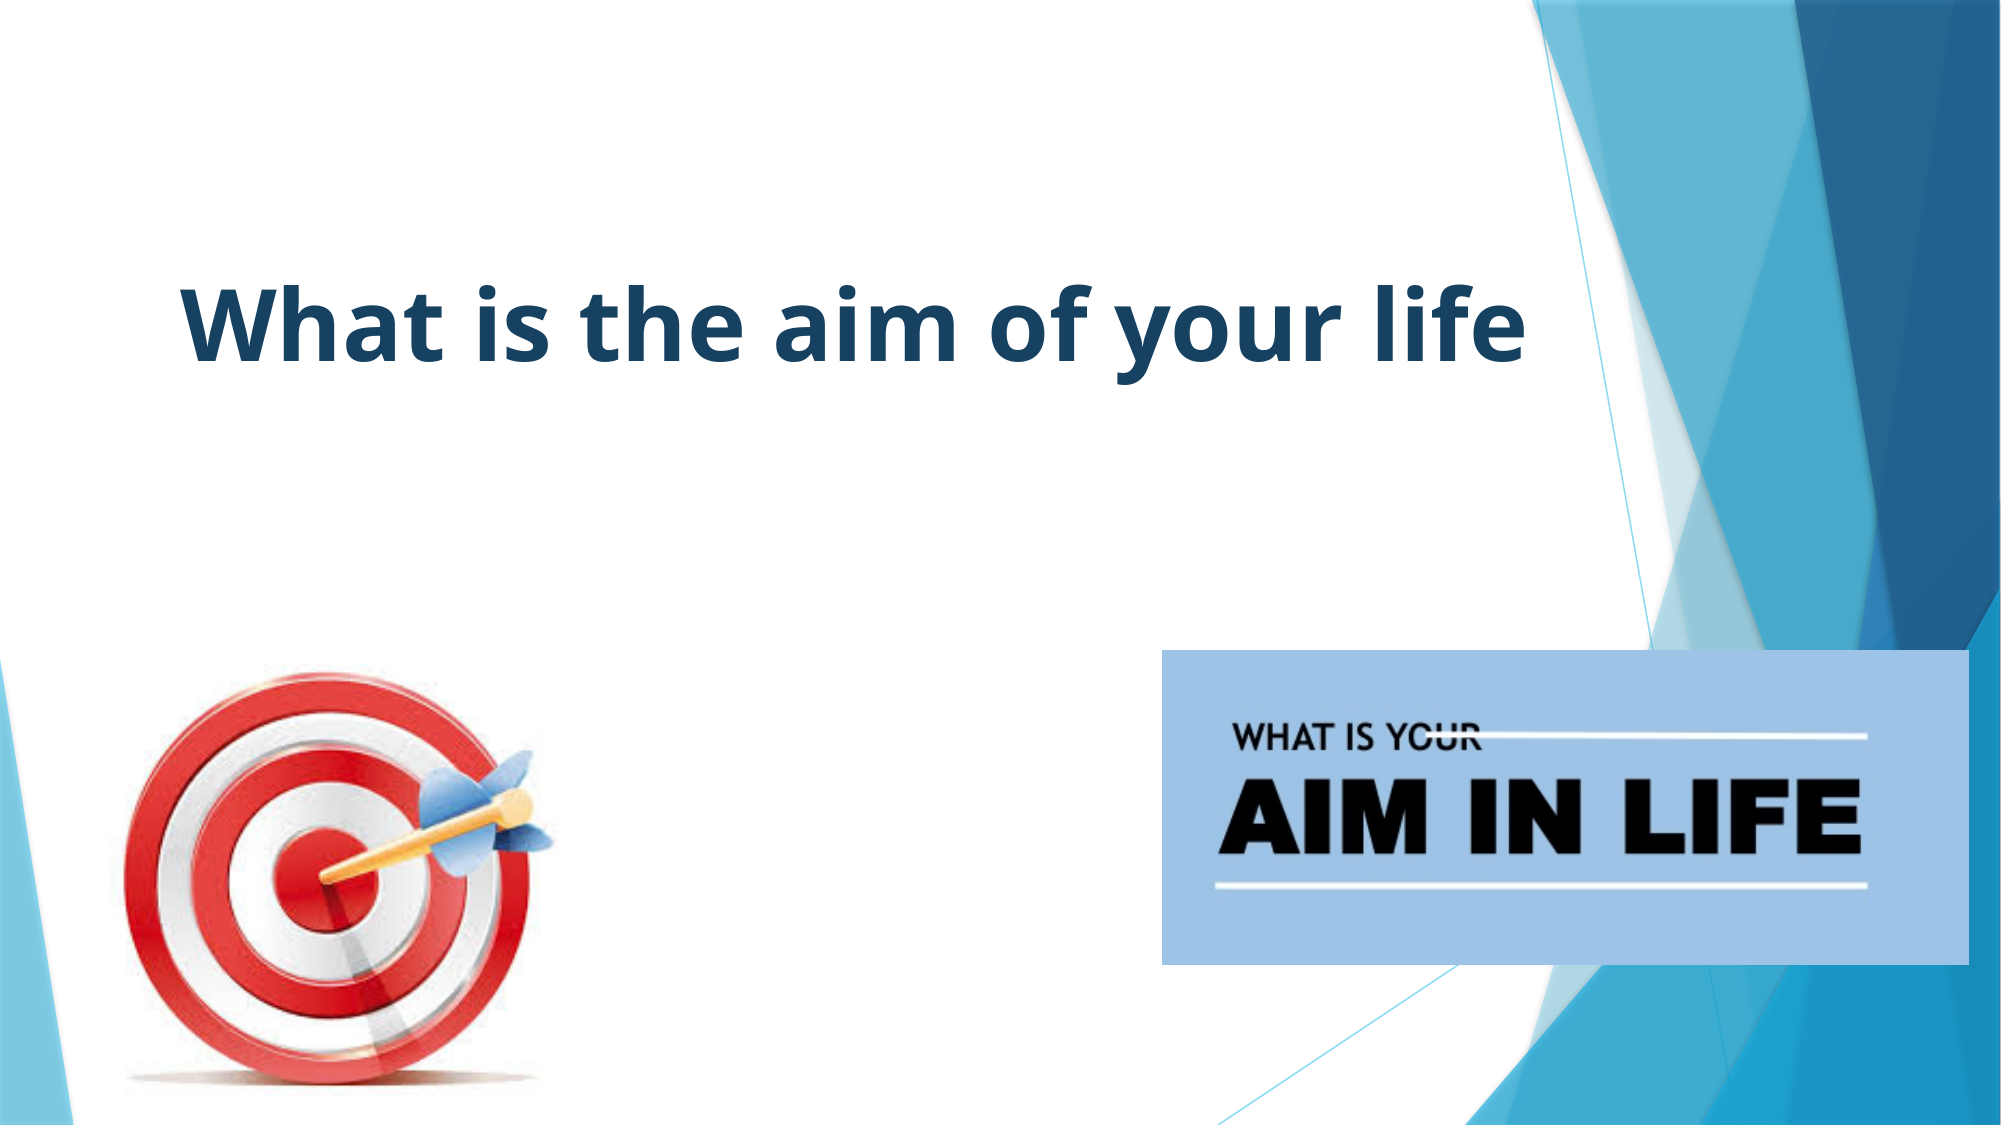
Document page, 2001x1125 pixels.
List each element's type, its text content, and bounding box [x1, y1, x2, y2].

picture [1162, 650, 1970, 966]
title What is the aim of your life [165, 254, 1775, 484]
picture [91, 630, 568, 1125]
